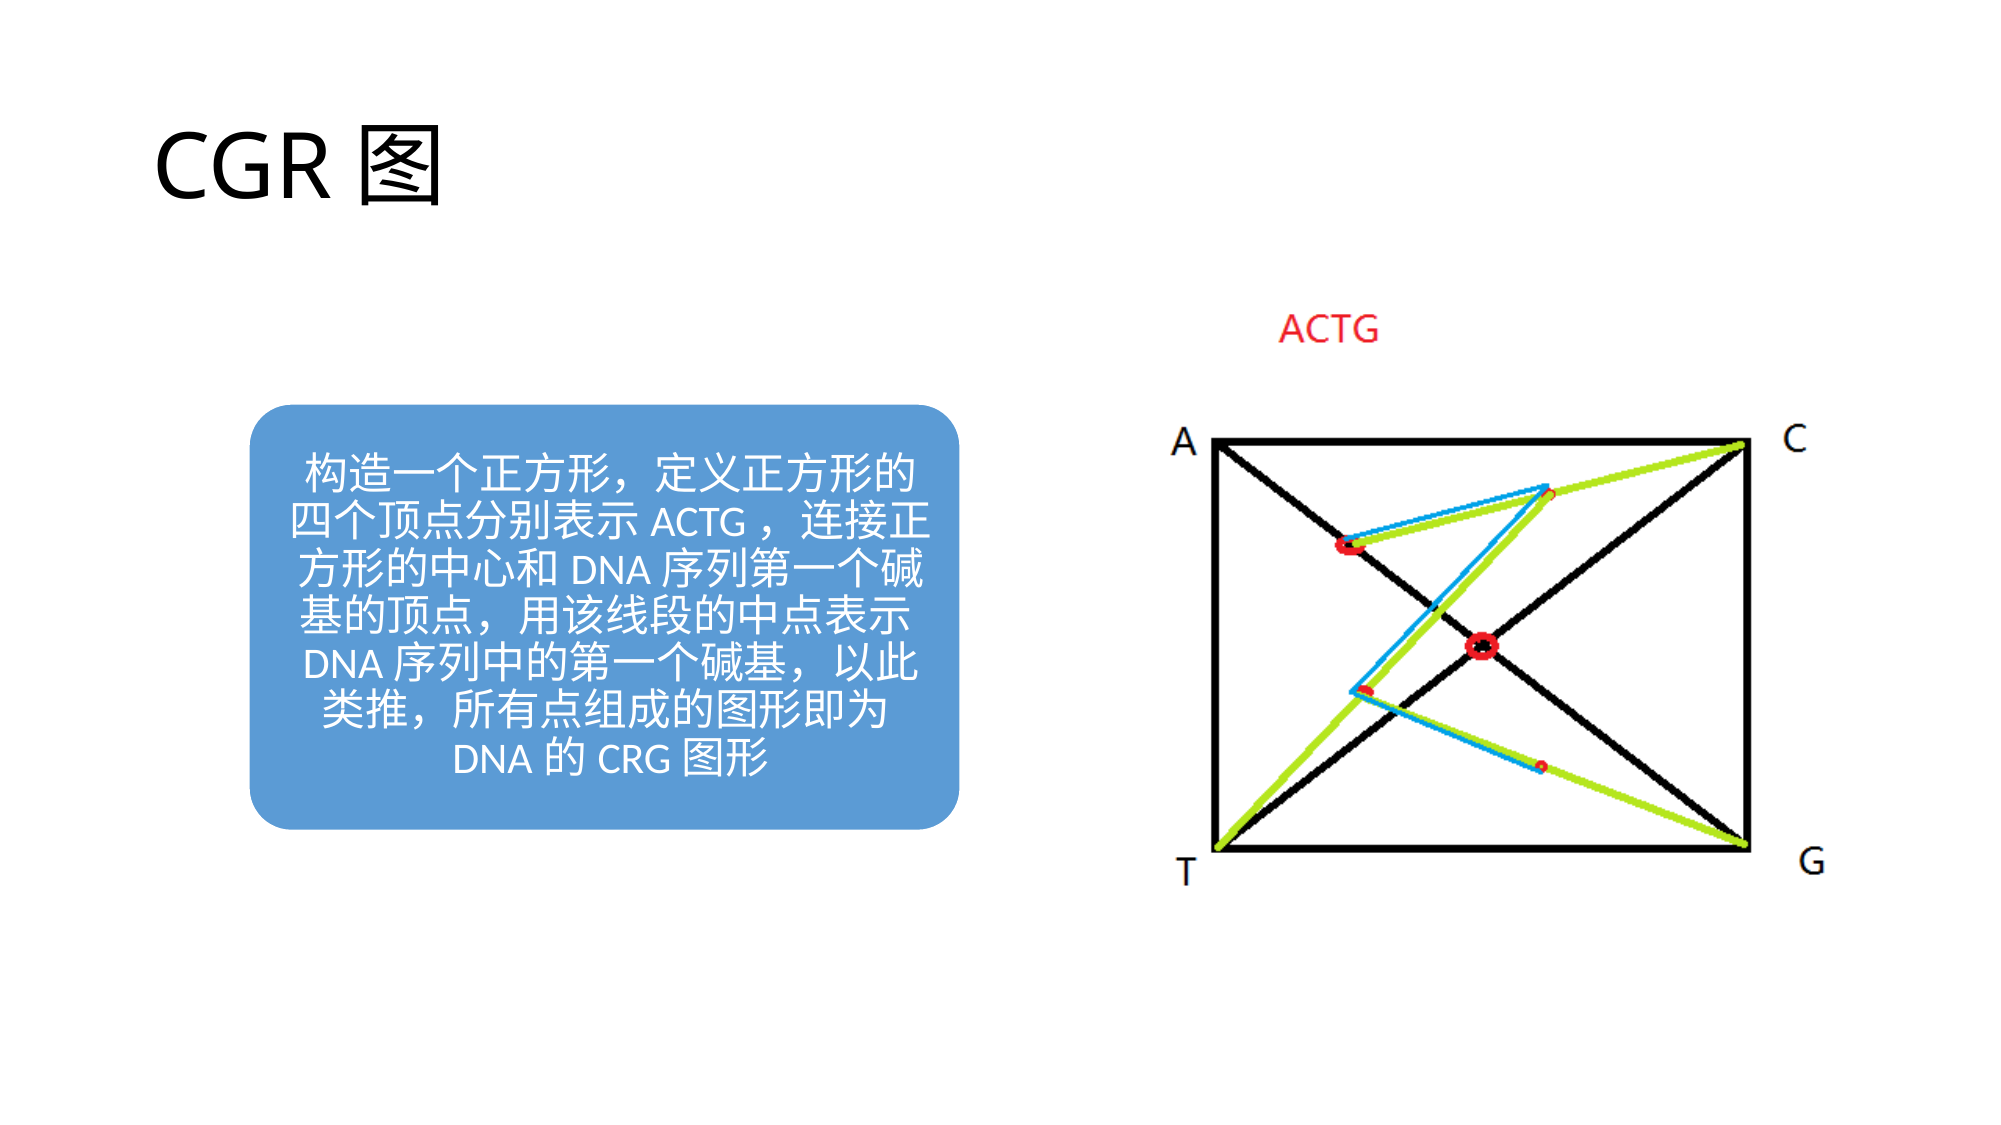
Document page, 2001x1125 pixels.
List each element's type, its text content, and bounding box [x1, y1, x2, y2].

title CGR图 [137, 59, 1863, 278]
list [1091, 277, 1911, 950]
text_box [248, 307, 961, 928]
